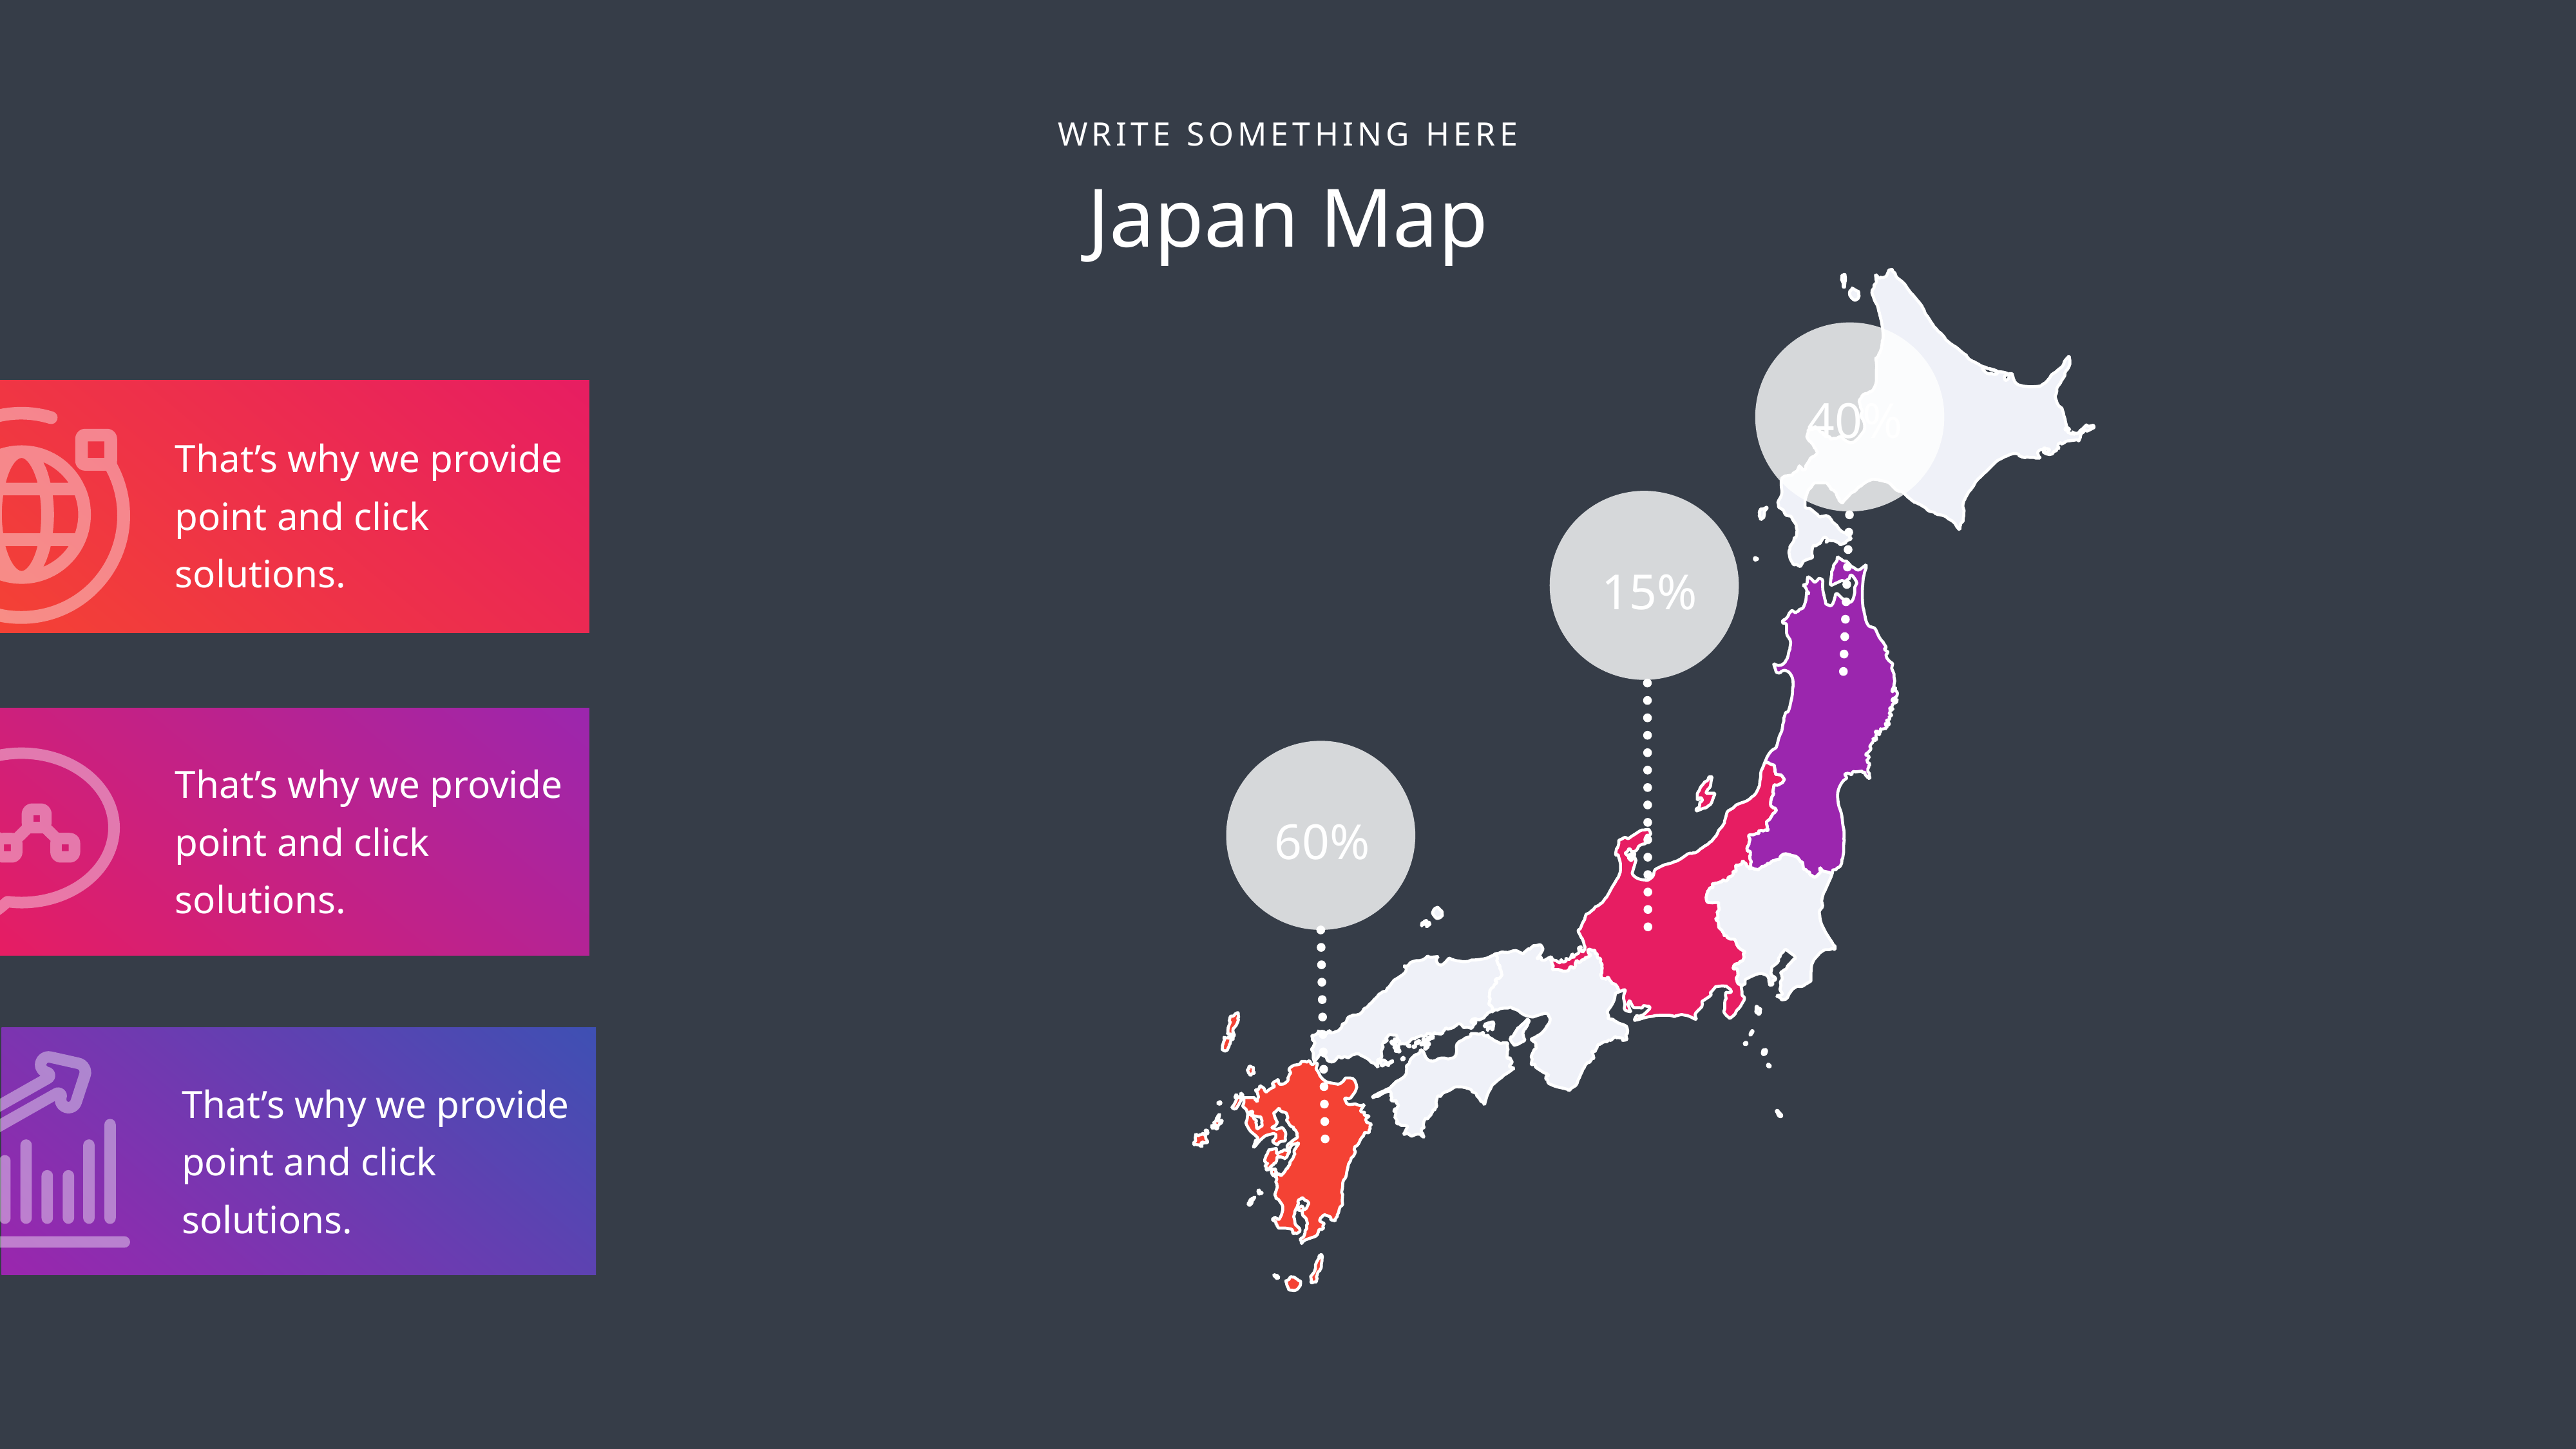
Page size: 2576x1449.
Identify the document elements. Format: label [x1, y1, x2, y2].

text_box [0, 380, 589, 633]
text_box [511, 109, 2064, 269]
text_box [0, 1027, 596, 1275]
text_box [1755, 322, 1945, 680]
text_box [1226, 741, 1416, 1147]
text_box [1194, 269, 2094, 1291]
text_box [0, 708, 589, 956]
text_box [1549, 491, 1739, 930]
